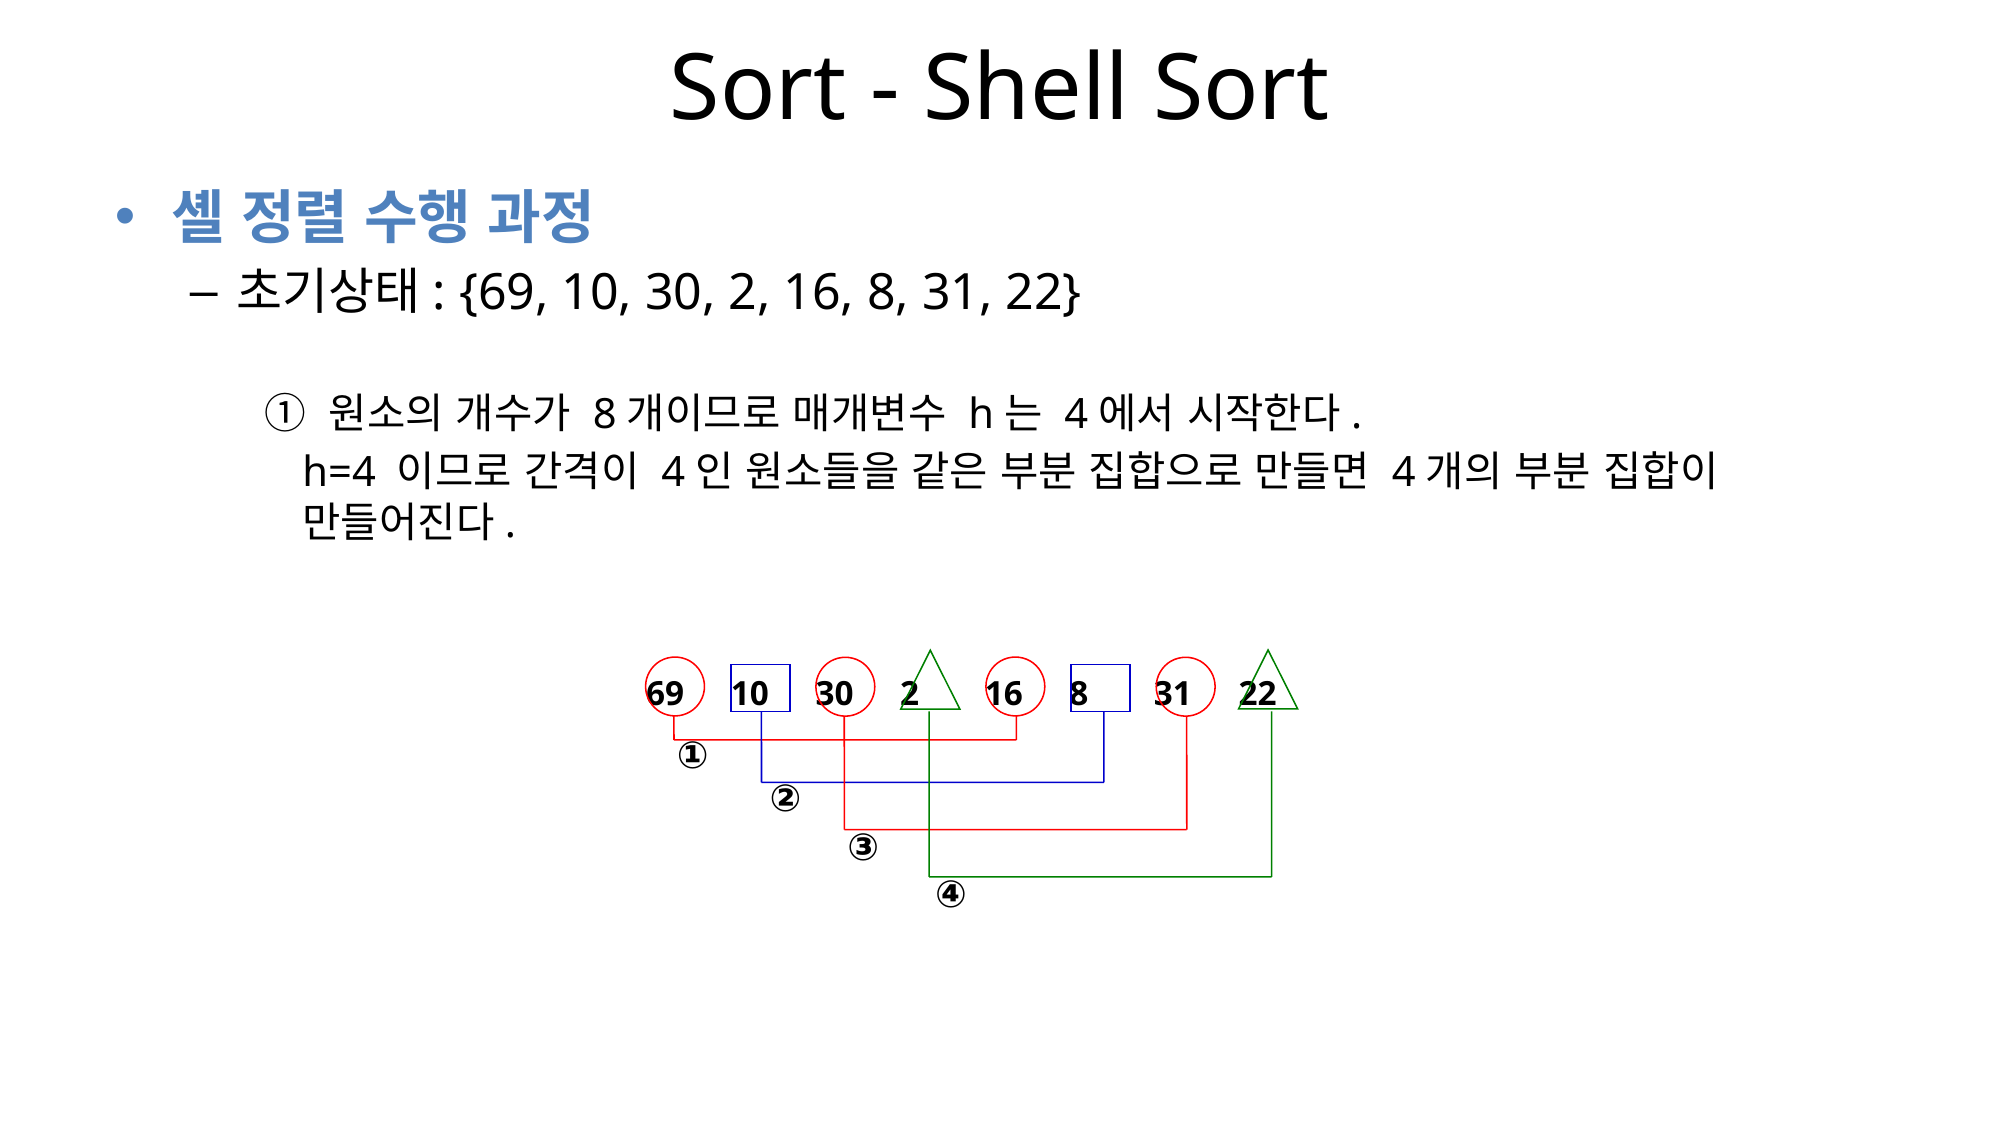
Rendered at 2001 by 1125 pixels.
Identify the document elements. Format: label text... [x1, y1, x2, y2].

table_header 69 [632, 662, 640, 722]
list 셸 정렬 수행 과정 초기상태: {69, 10, 30, 2, 16, 8, 31, 22} ① 원소의 개수가 8개이므로 매개변수 h는 4에서 시작한다. h=4 이므로 간격이 4인 원소들을 같은 부분 집합으로 만들면 4개의 부분 집합이 만들어진다. [99, 172, 1900, 1024]
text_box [645, 656, 814, 785]
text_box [815, 657, 895, 877]
title Sort - Shell Sort [99, 19, 1900, 147]
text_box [730, 663, 810, 827]
table_header 22 [1303, 662, 1309, 722]
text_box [900, 649, 1298, 924]
